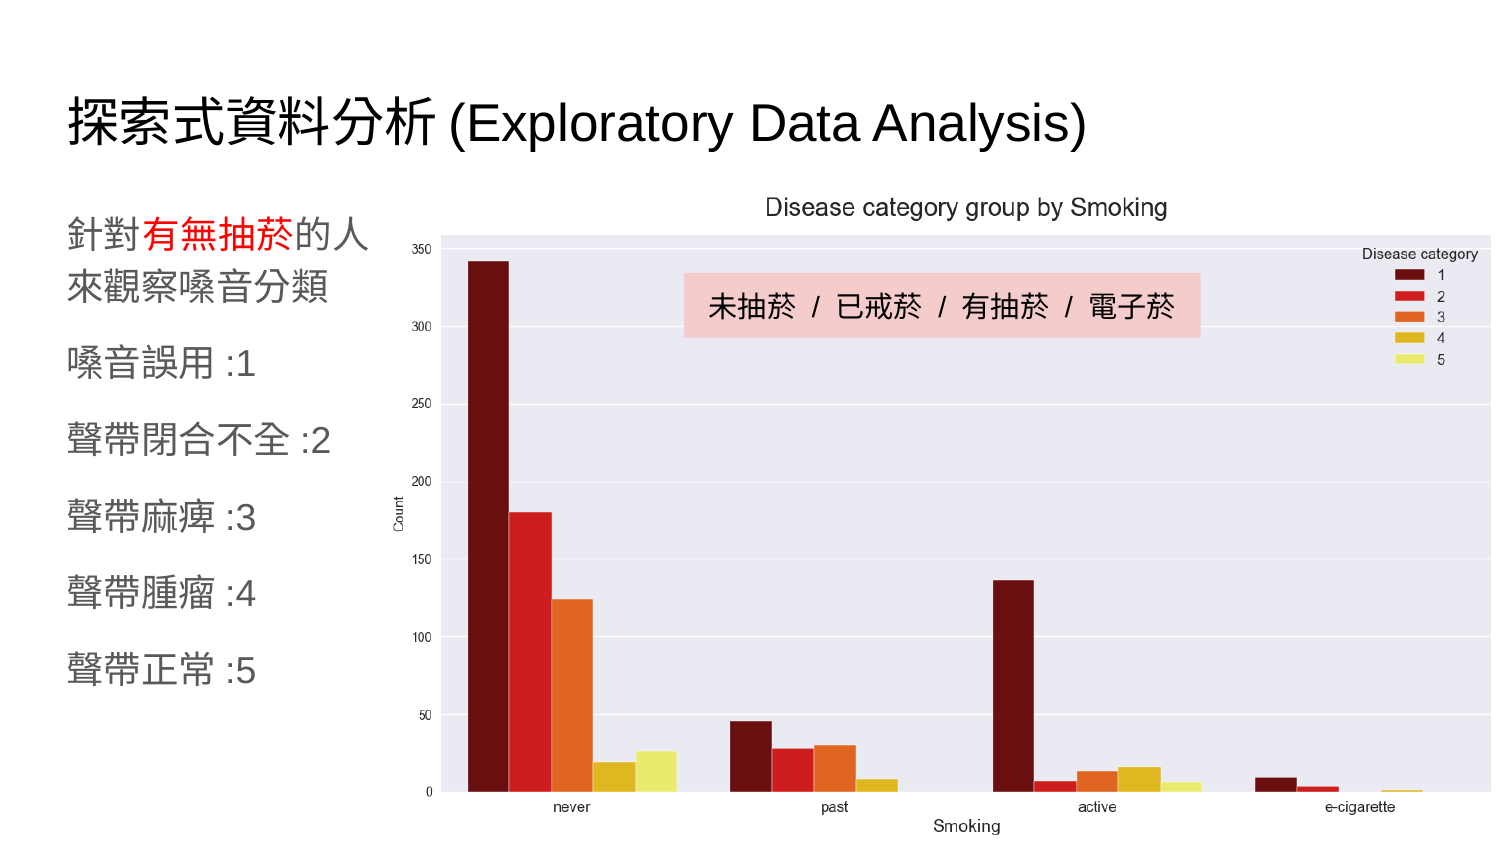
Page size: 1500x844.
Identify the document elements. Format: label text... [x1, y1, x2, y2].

title 探索式資料分析(Exploratory Data Analysis) [51, 72, 1449, 167]
picture [384, 188, 1500, 844]
list 針對有無抽菸的人來觀察嗓音分類 嗓音誤用:1 聲帶閉合不全:2 聲帶麻痺:3 聲帶腫瘤:4 聲帶正常:5 [51, 189, 382, 750]
